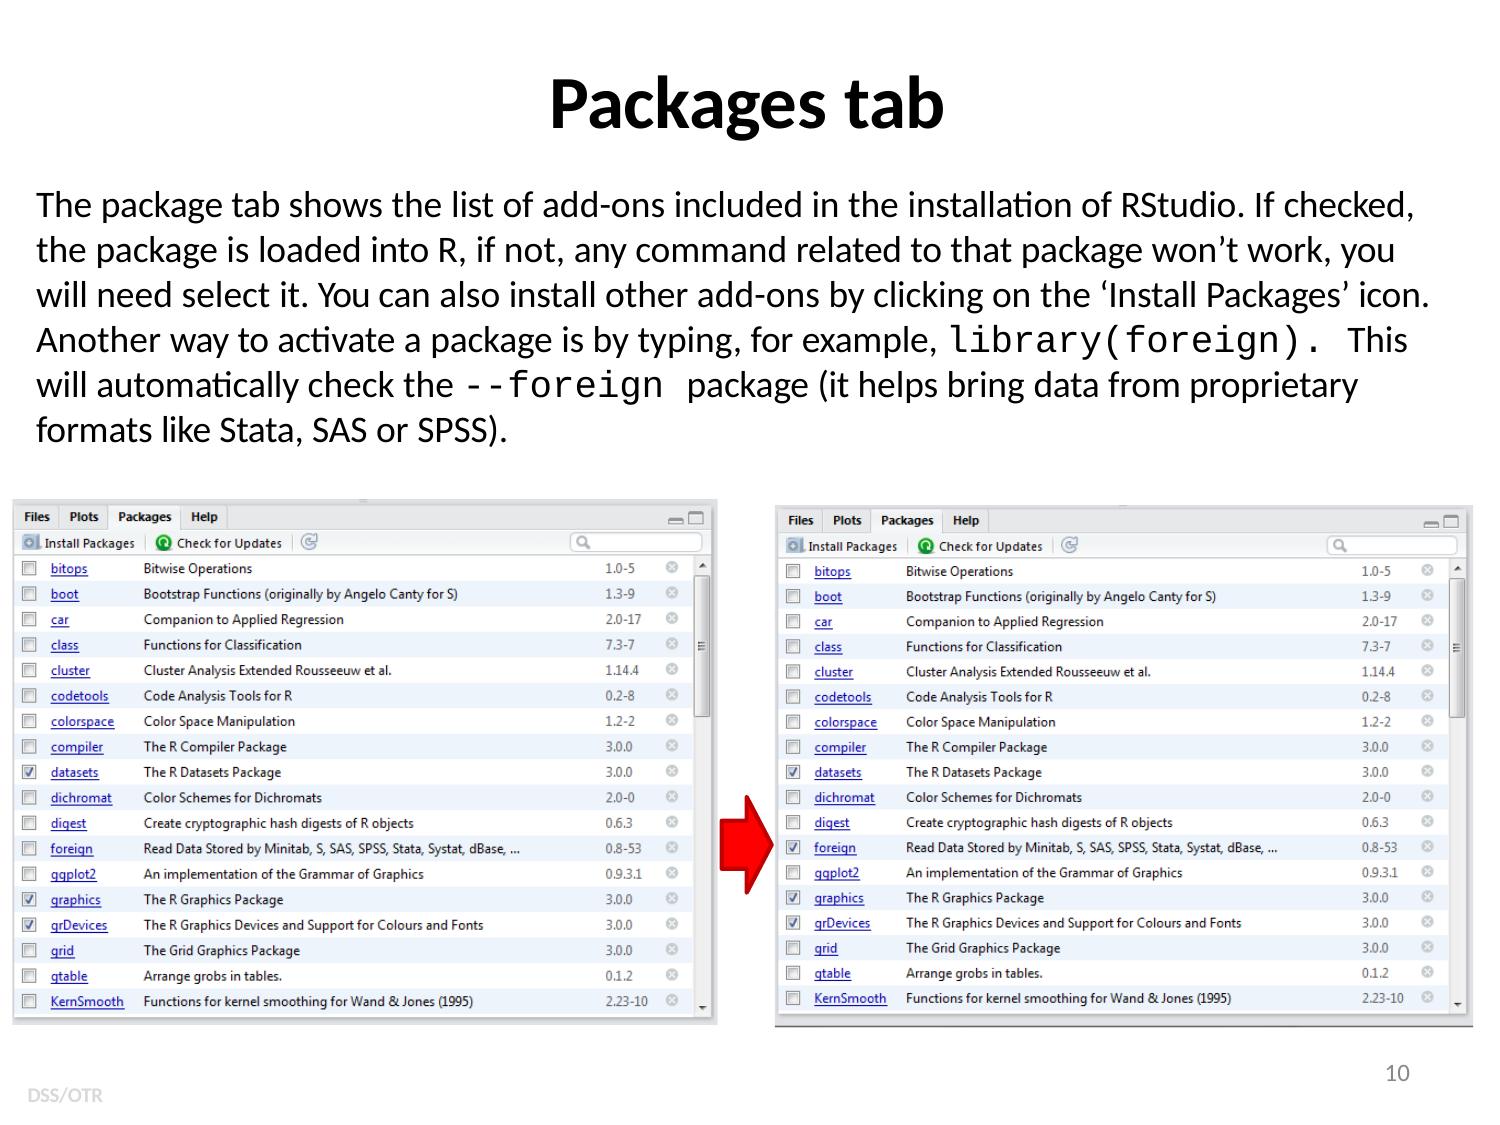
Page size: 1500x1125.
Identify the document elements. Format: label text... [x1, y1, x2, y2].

text_box The package tab shows the list of add-ons included in the installation of RStudio. If checked, the package is loaded into R, if not, any command related to that package won’t work, you will need select it. You can also install other add-ons by clicking on the ‘Install Packages’ icon. Another way to activate a package is by typing, for example, library(foreign). This will automatically check the --foreign package (it helps bring data from proprietary formats like Stata, SAS or SPSS). [33, 179, 1450, 451]
title Packages tab [547, 54, 953, 179]
footer DSS/OTR [25, 1084, 108, 1125]
text_box [721, 796, 772, 893]
text_box [774, 505, 1474, 1028]
slide_number 10 [1380, 1060, 1415, 1125]
text_box [12, 499, 718, 1025]
